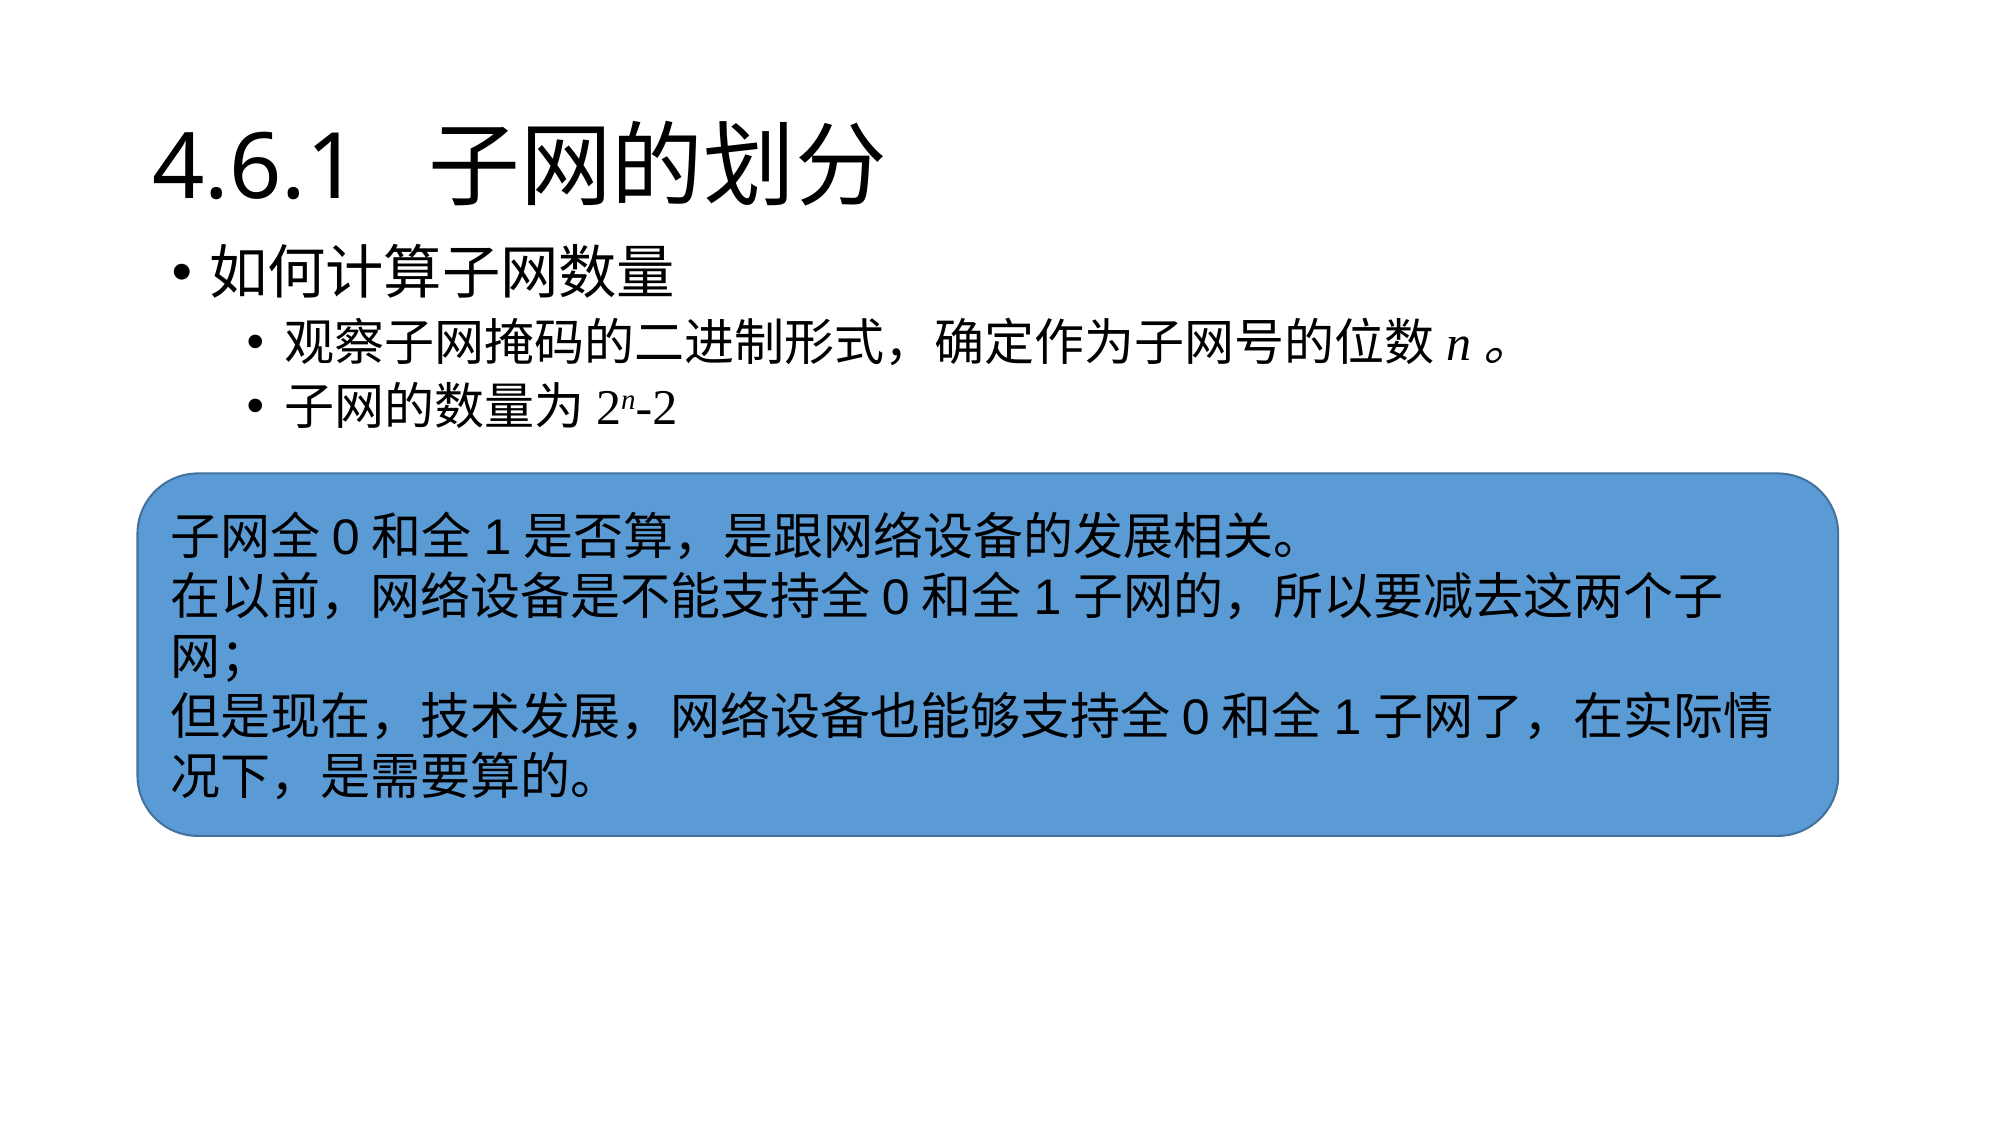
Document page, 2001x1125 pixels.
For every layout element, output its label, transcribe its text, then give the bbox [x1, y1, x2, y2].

text_box 子网全0和全1是否算，是跟网络设备的发展相关。 在以前，网络设备是不能支持全0和全1子网的，所以要减去这两个子网； 但是现在，技术发展，网络设备也能够支持全0和全1子网了，在实际情况下，是需要算的。 [136, 472, 1840, 837]
list 如何计算子网数量 观察子网掩码的二进制形式，确定作为子网号的位数n。 子网的数量为2n-2 [156, 236, 1882, 950]
title 4.6.1 子网的划分 [137, 59, 1863, 278]
